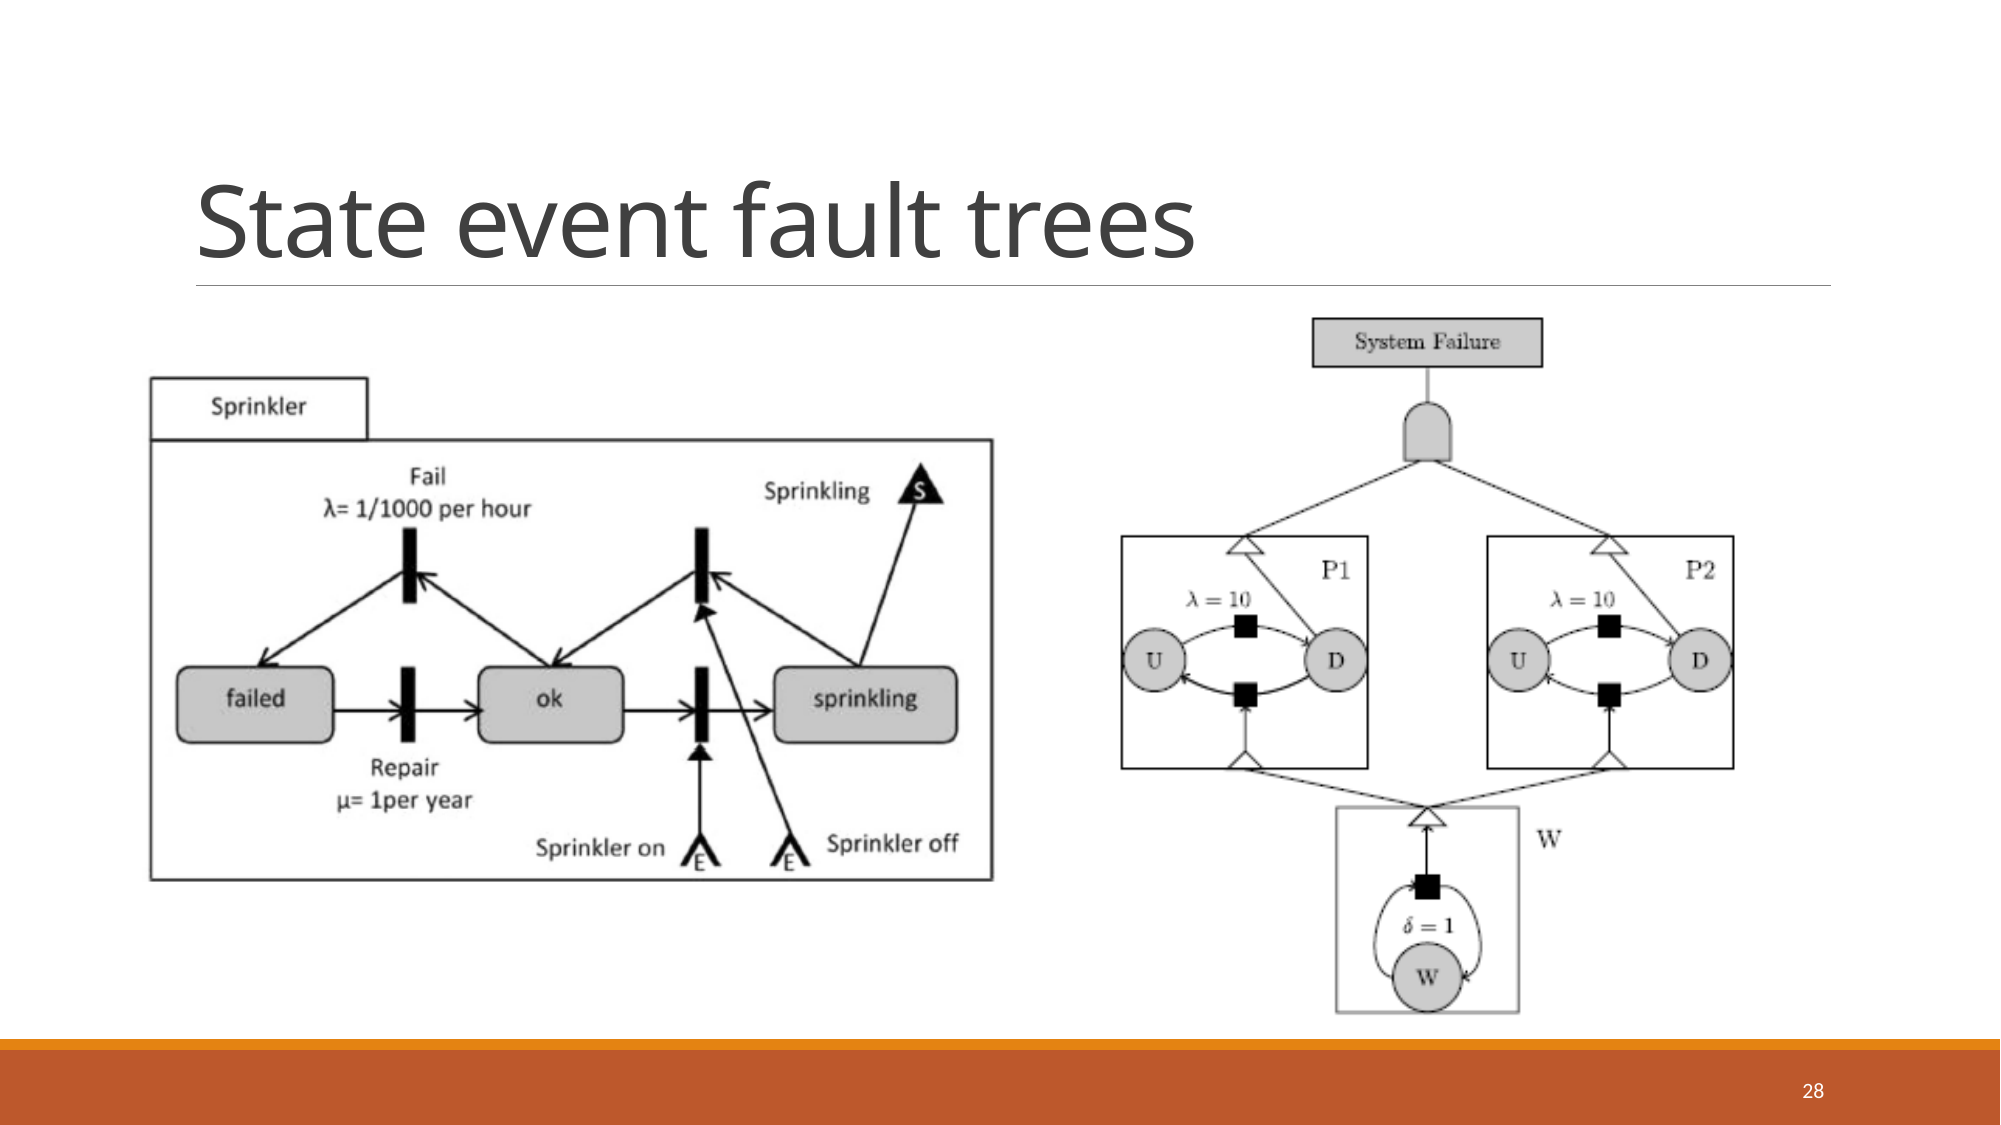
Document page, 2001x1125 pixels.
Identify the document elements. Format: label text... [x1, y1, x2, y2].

picture [1073, 293, 1775, 1033]
title State event fault trees [180, 47, 1830, 285]
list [123, 349, 1020, 901]
slide_number 28 [1624, 1059, 1840, 1120]
